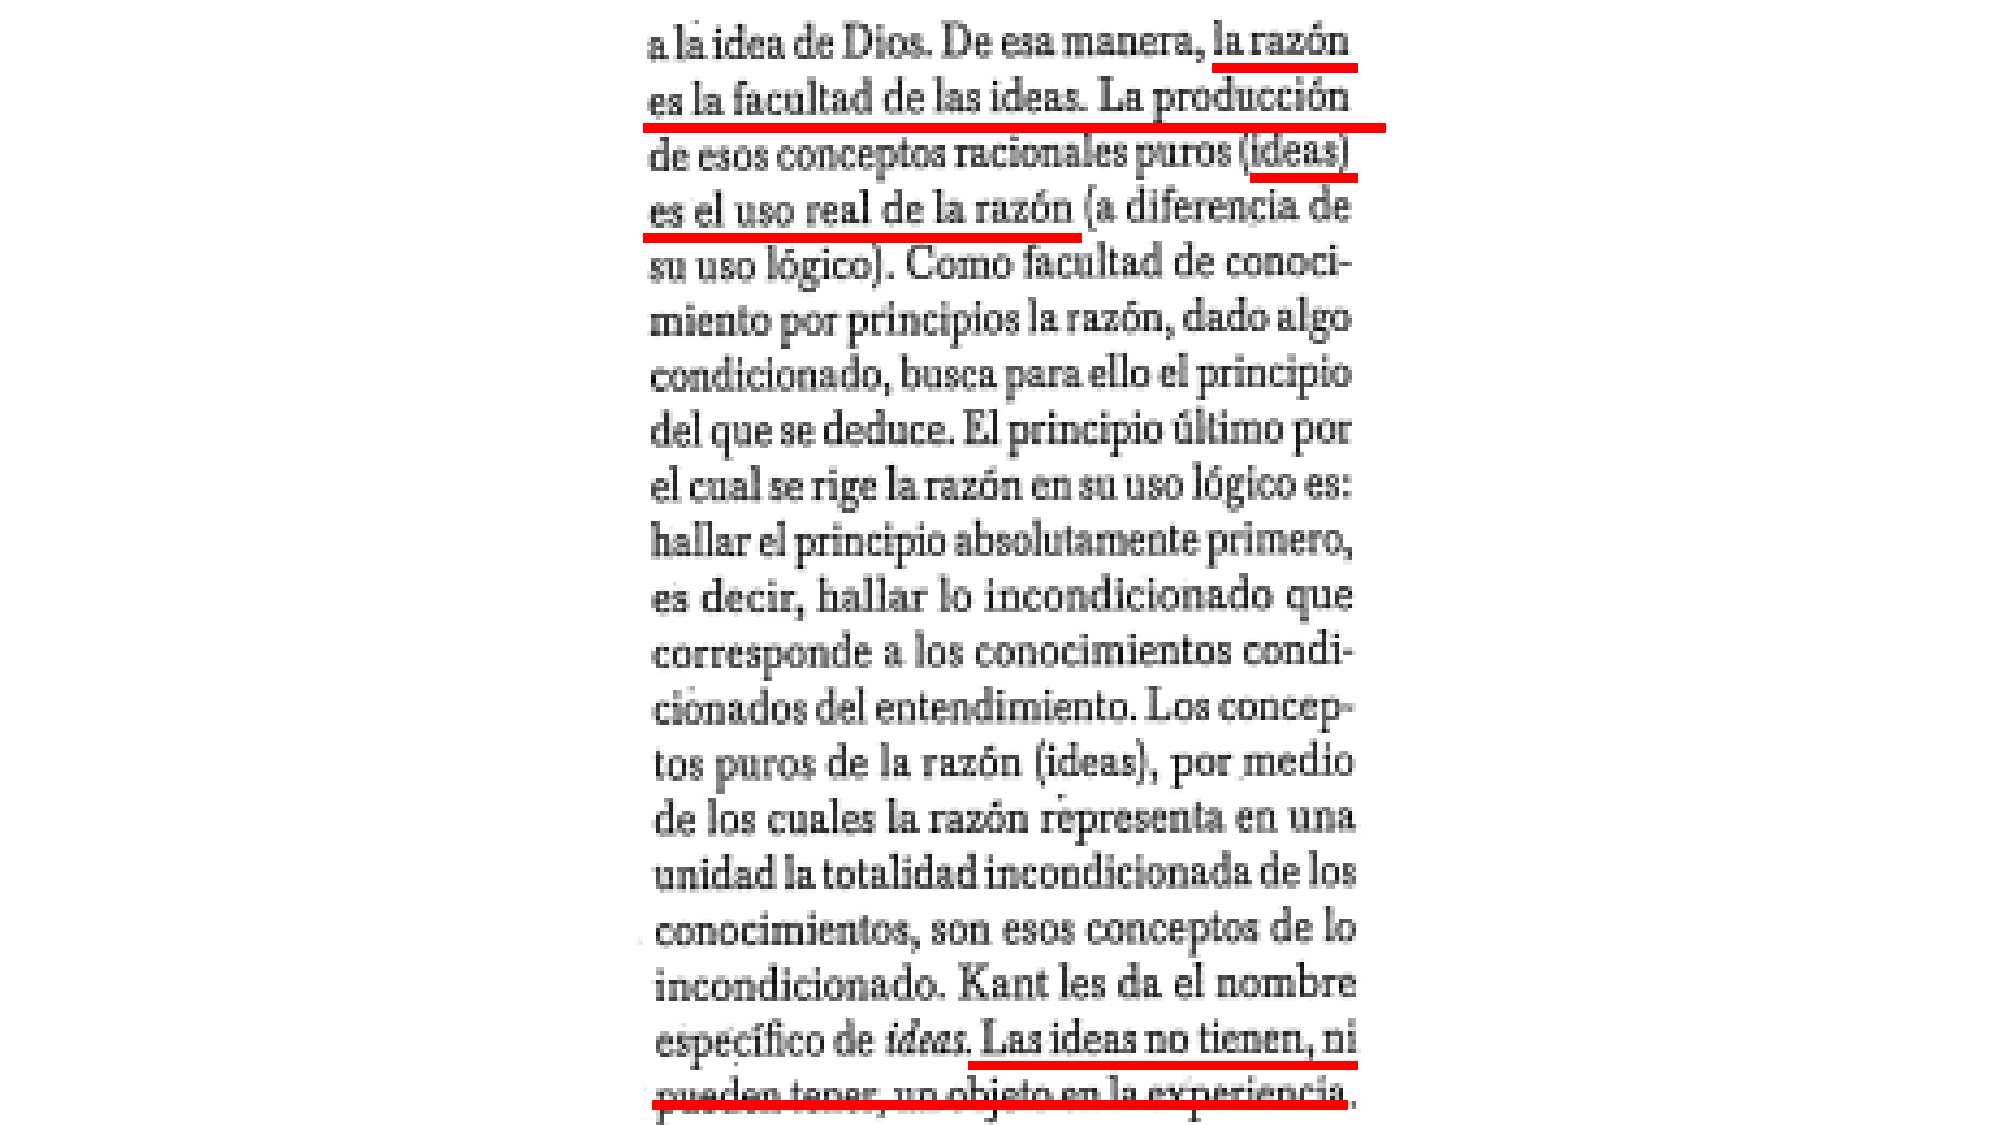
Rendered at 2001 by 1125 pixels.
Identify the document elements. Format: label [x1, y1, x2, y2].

picture [613, 0, 1387, 1125]
